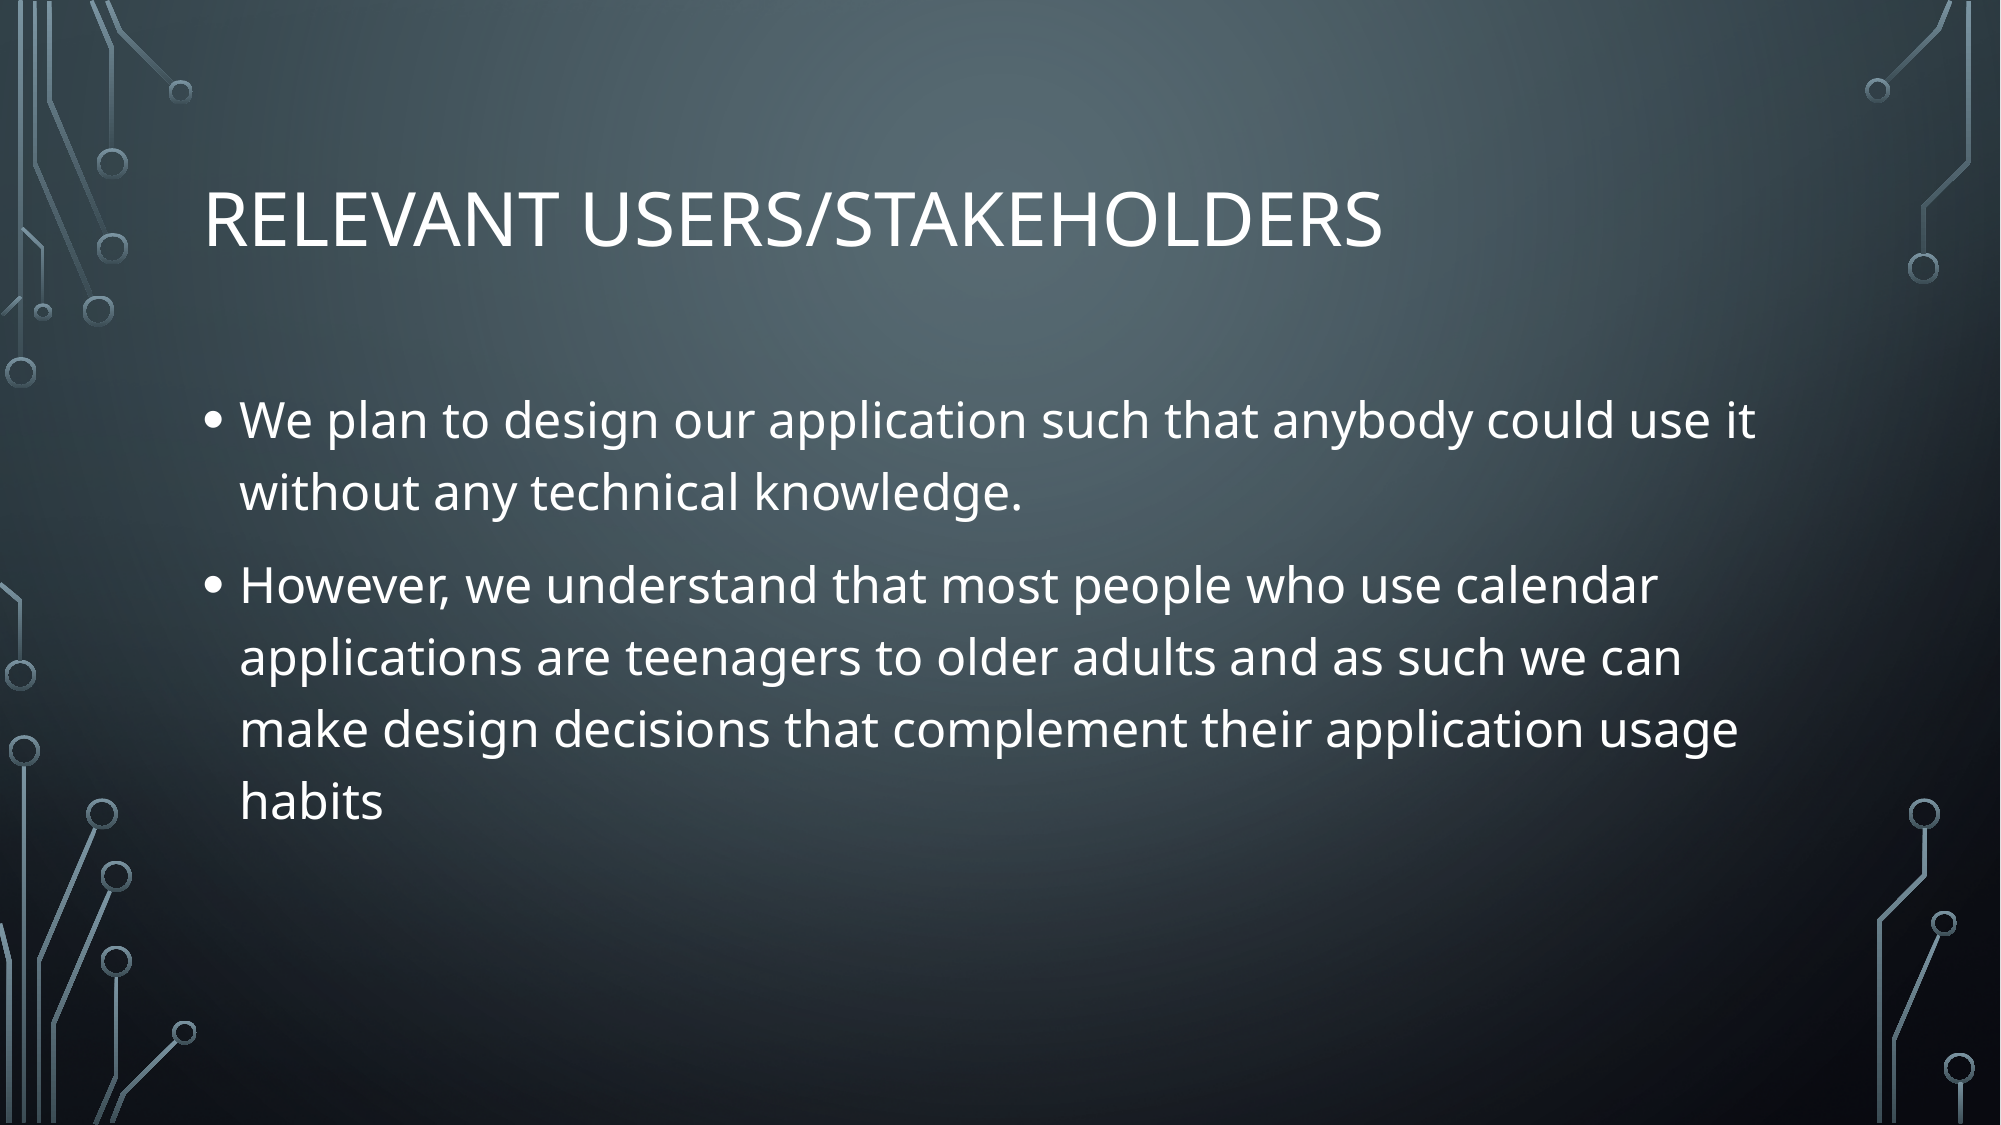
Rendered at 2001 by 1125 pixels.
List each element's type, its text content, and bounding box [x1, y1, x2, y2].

title Relevant Users/Stakeholders [187, 101, 1813, 344]
list We plan to design our application such that anybody could use it without any technical knowledge. However, we understand that most people who use calendar applications are teenagers to older adults and as such we can make design decisions that complement their application usage habits [187, 369, 1813, 950]
